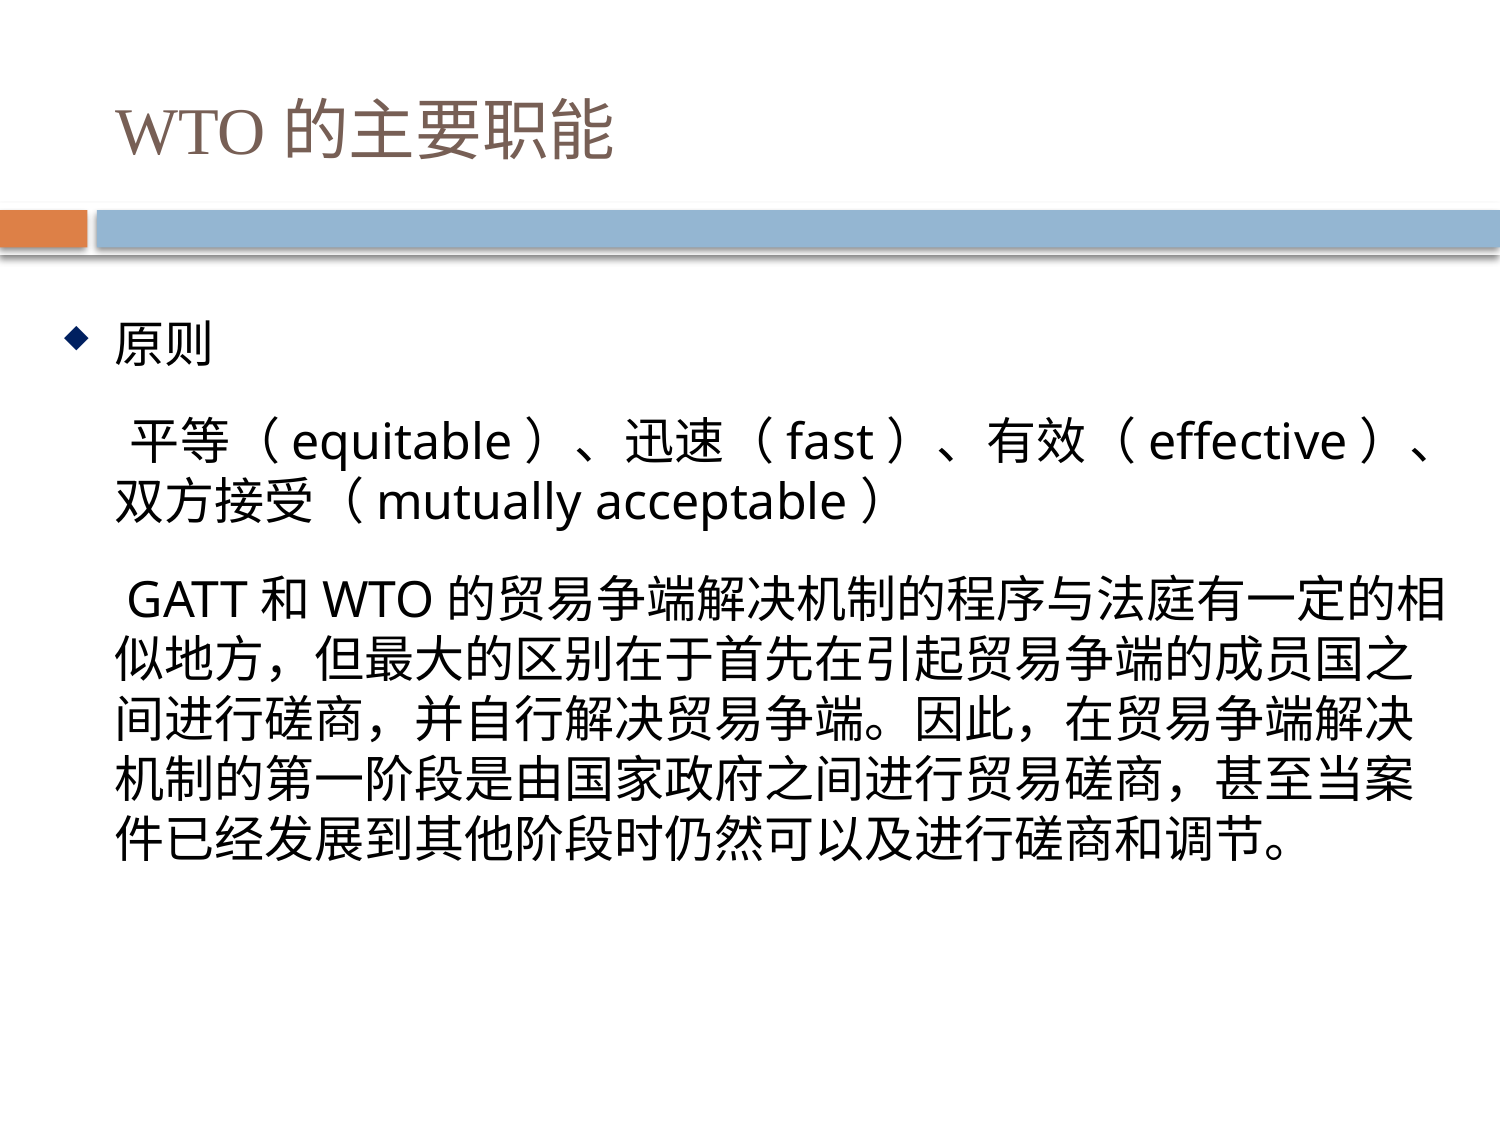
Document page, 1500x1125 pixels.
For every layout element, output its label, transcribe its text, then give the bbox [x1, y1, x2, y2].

title WTO的主要职能 [100, 46, 1438, 210]
list 原则 平等（equitable）、迅速（fast）、有效（effective）、双方接受（mutually acceptable） GATT和WTO的贸易争端解决机制的程序与法庭有一定的相似地方，但最大的区别在于首先在引起贸易争端的成员国之间进行磋商，并自行解决贸易争端。因此，在贸易争端解决机制的第一阶段是由国家政府之间进行贸易磋商，甚至当案件已经发展到其他阶段时仍然可以及进行磋商和调节。 [46, 304, 1477, 1067]
